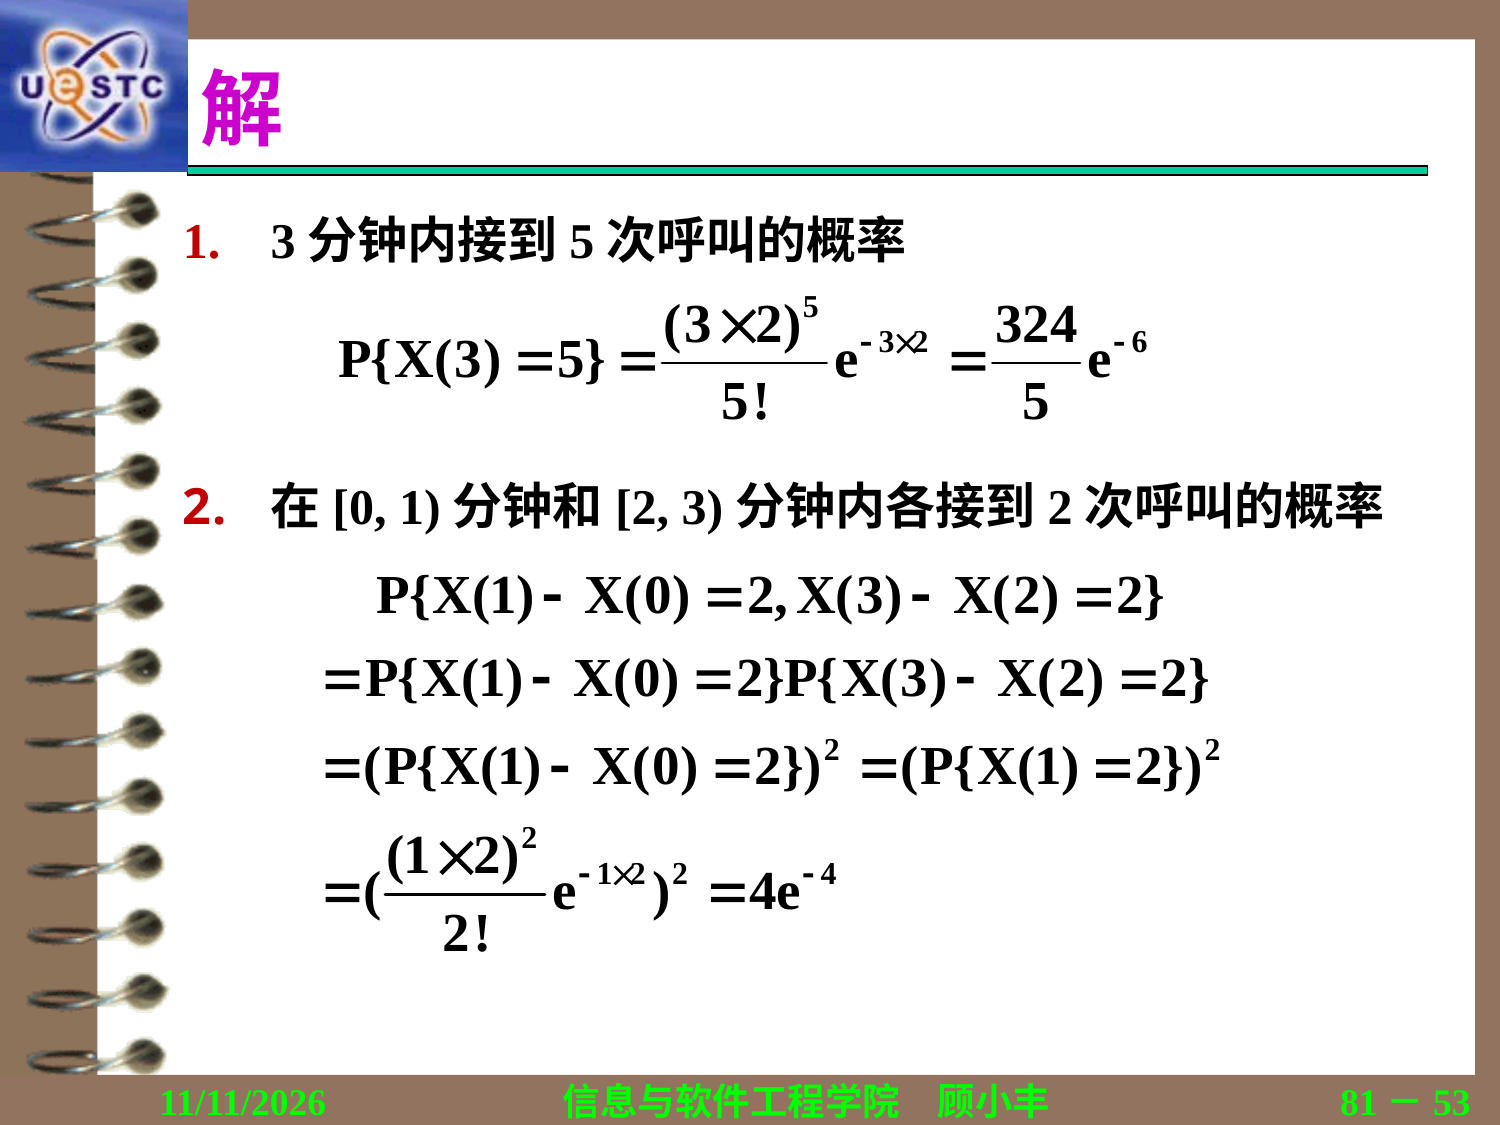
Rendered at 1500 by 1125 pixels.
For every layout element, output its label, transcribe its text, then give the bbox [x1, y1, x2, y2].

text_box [311, 563, 1234, 962]
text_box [329, 280, 1160, 433]
footer 信息与软件工程学院 顾小丰 [462, 1077, 1151, 1123]
list 3分钟内接到5次呼叫的概率 在[0, 1)分钟和[2, 3)分钟内各接到2次呼叫的概率 [183, 196, 1425, 538]
slide_number 81－53 [1220, 1077, 1471, 1123]
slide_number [159, 1077, 435, 1123]
title 解 [200, 56, 1425, 157]
picture [0, 0, 194, 1075]
